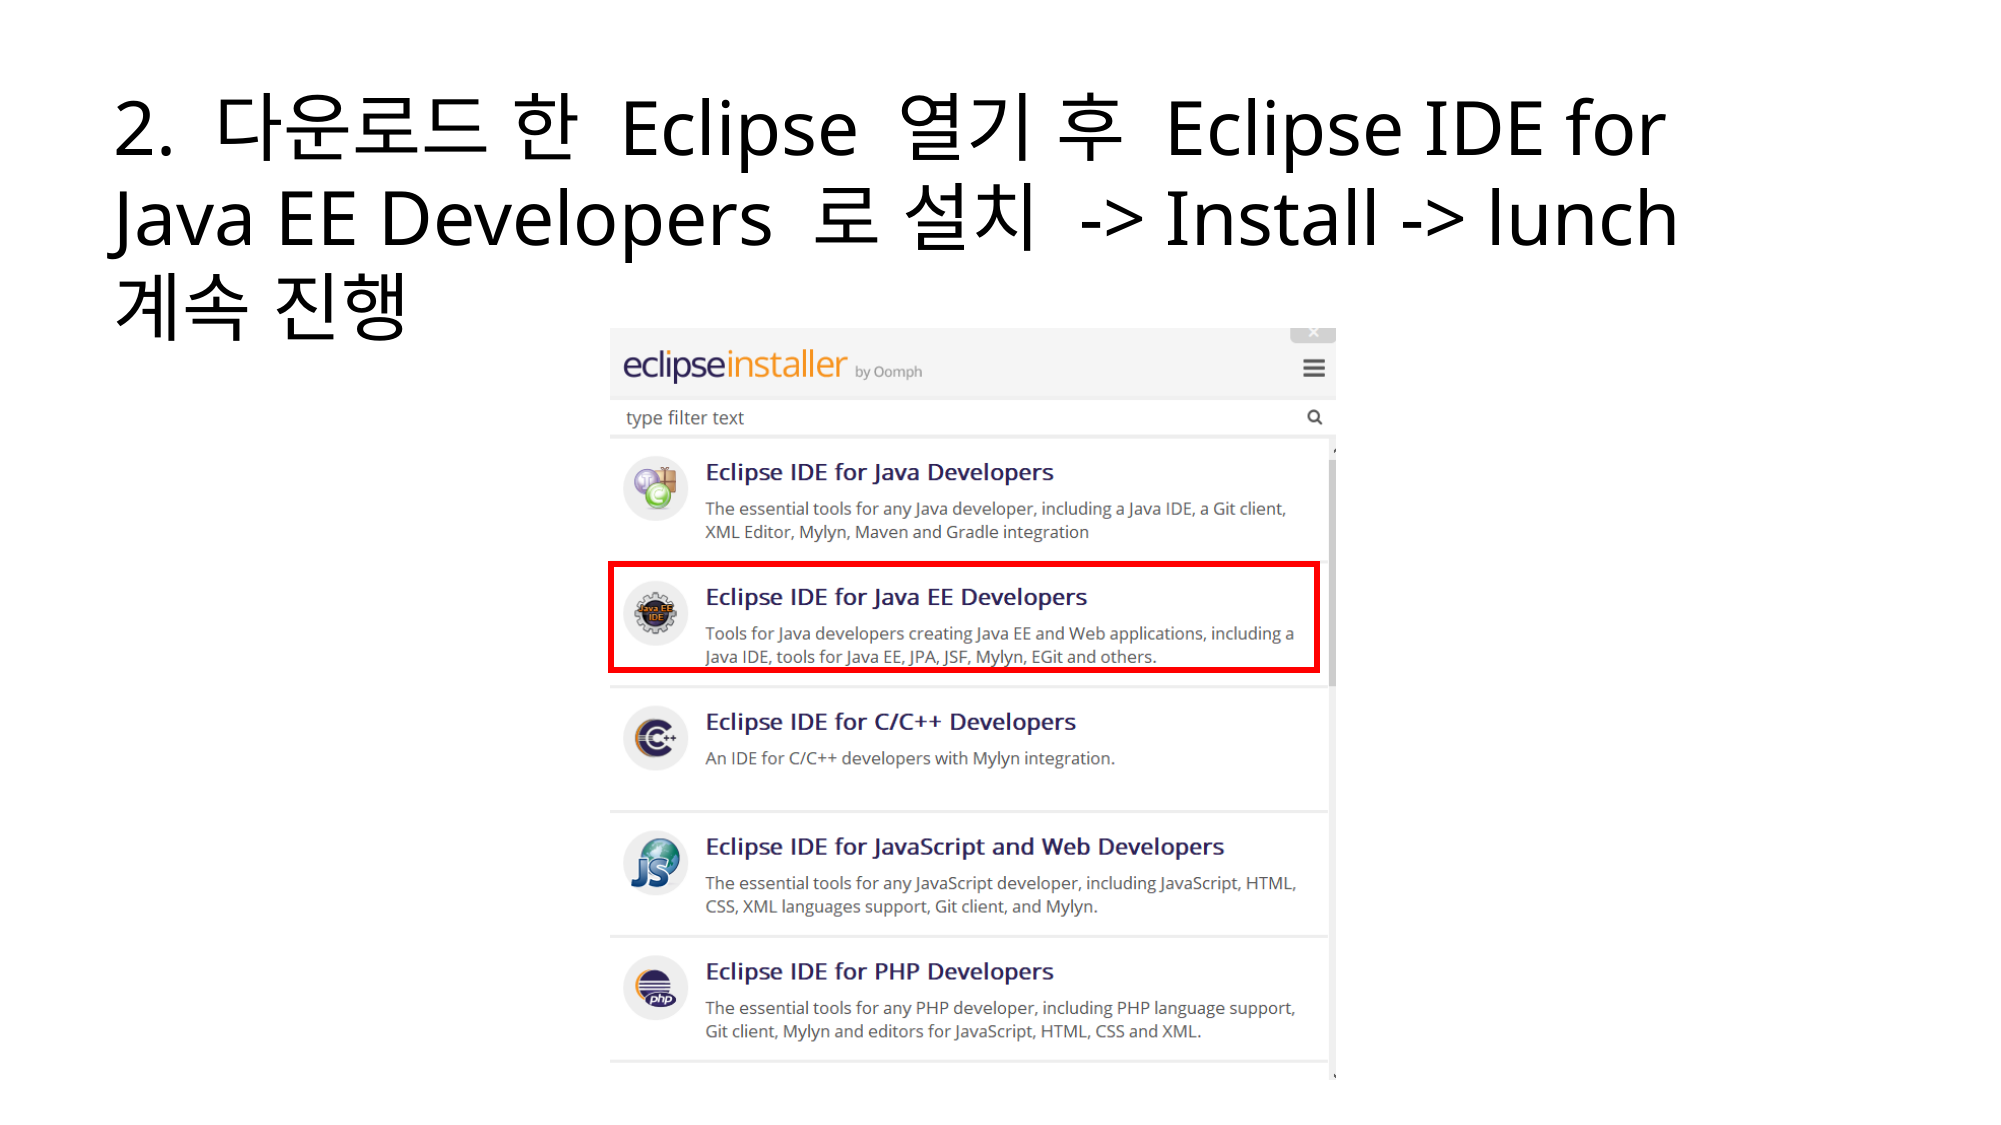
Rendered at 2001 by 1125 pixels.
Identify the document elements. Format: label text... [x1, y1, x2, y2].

picture [610, 328, 1336, 1080]
text_box 2. 다운로드 한 Eclipse 열기 후 Eclipse IDE for Java EE Developers 로 설치 -> Install -> lunch 계속 진행 [99, 72, 1791, 358]
